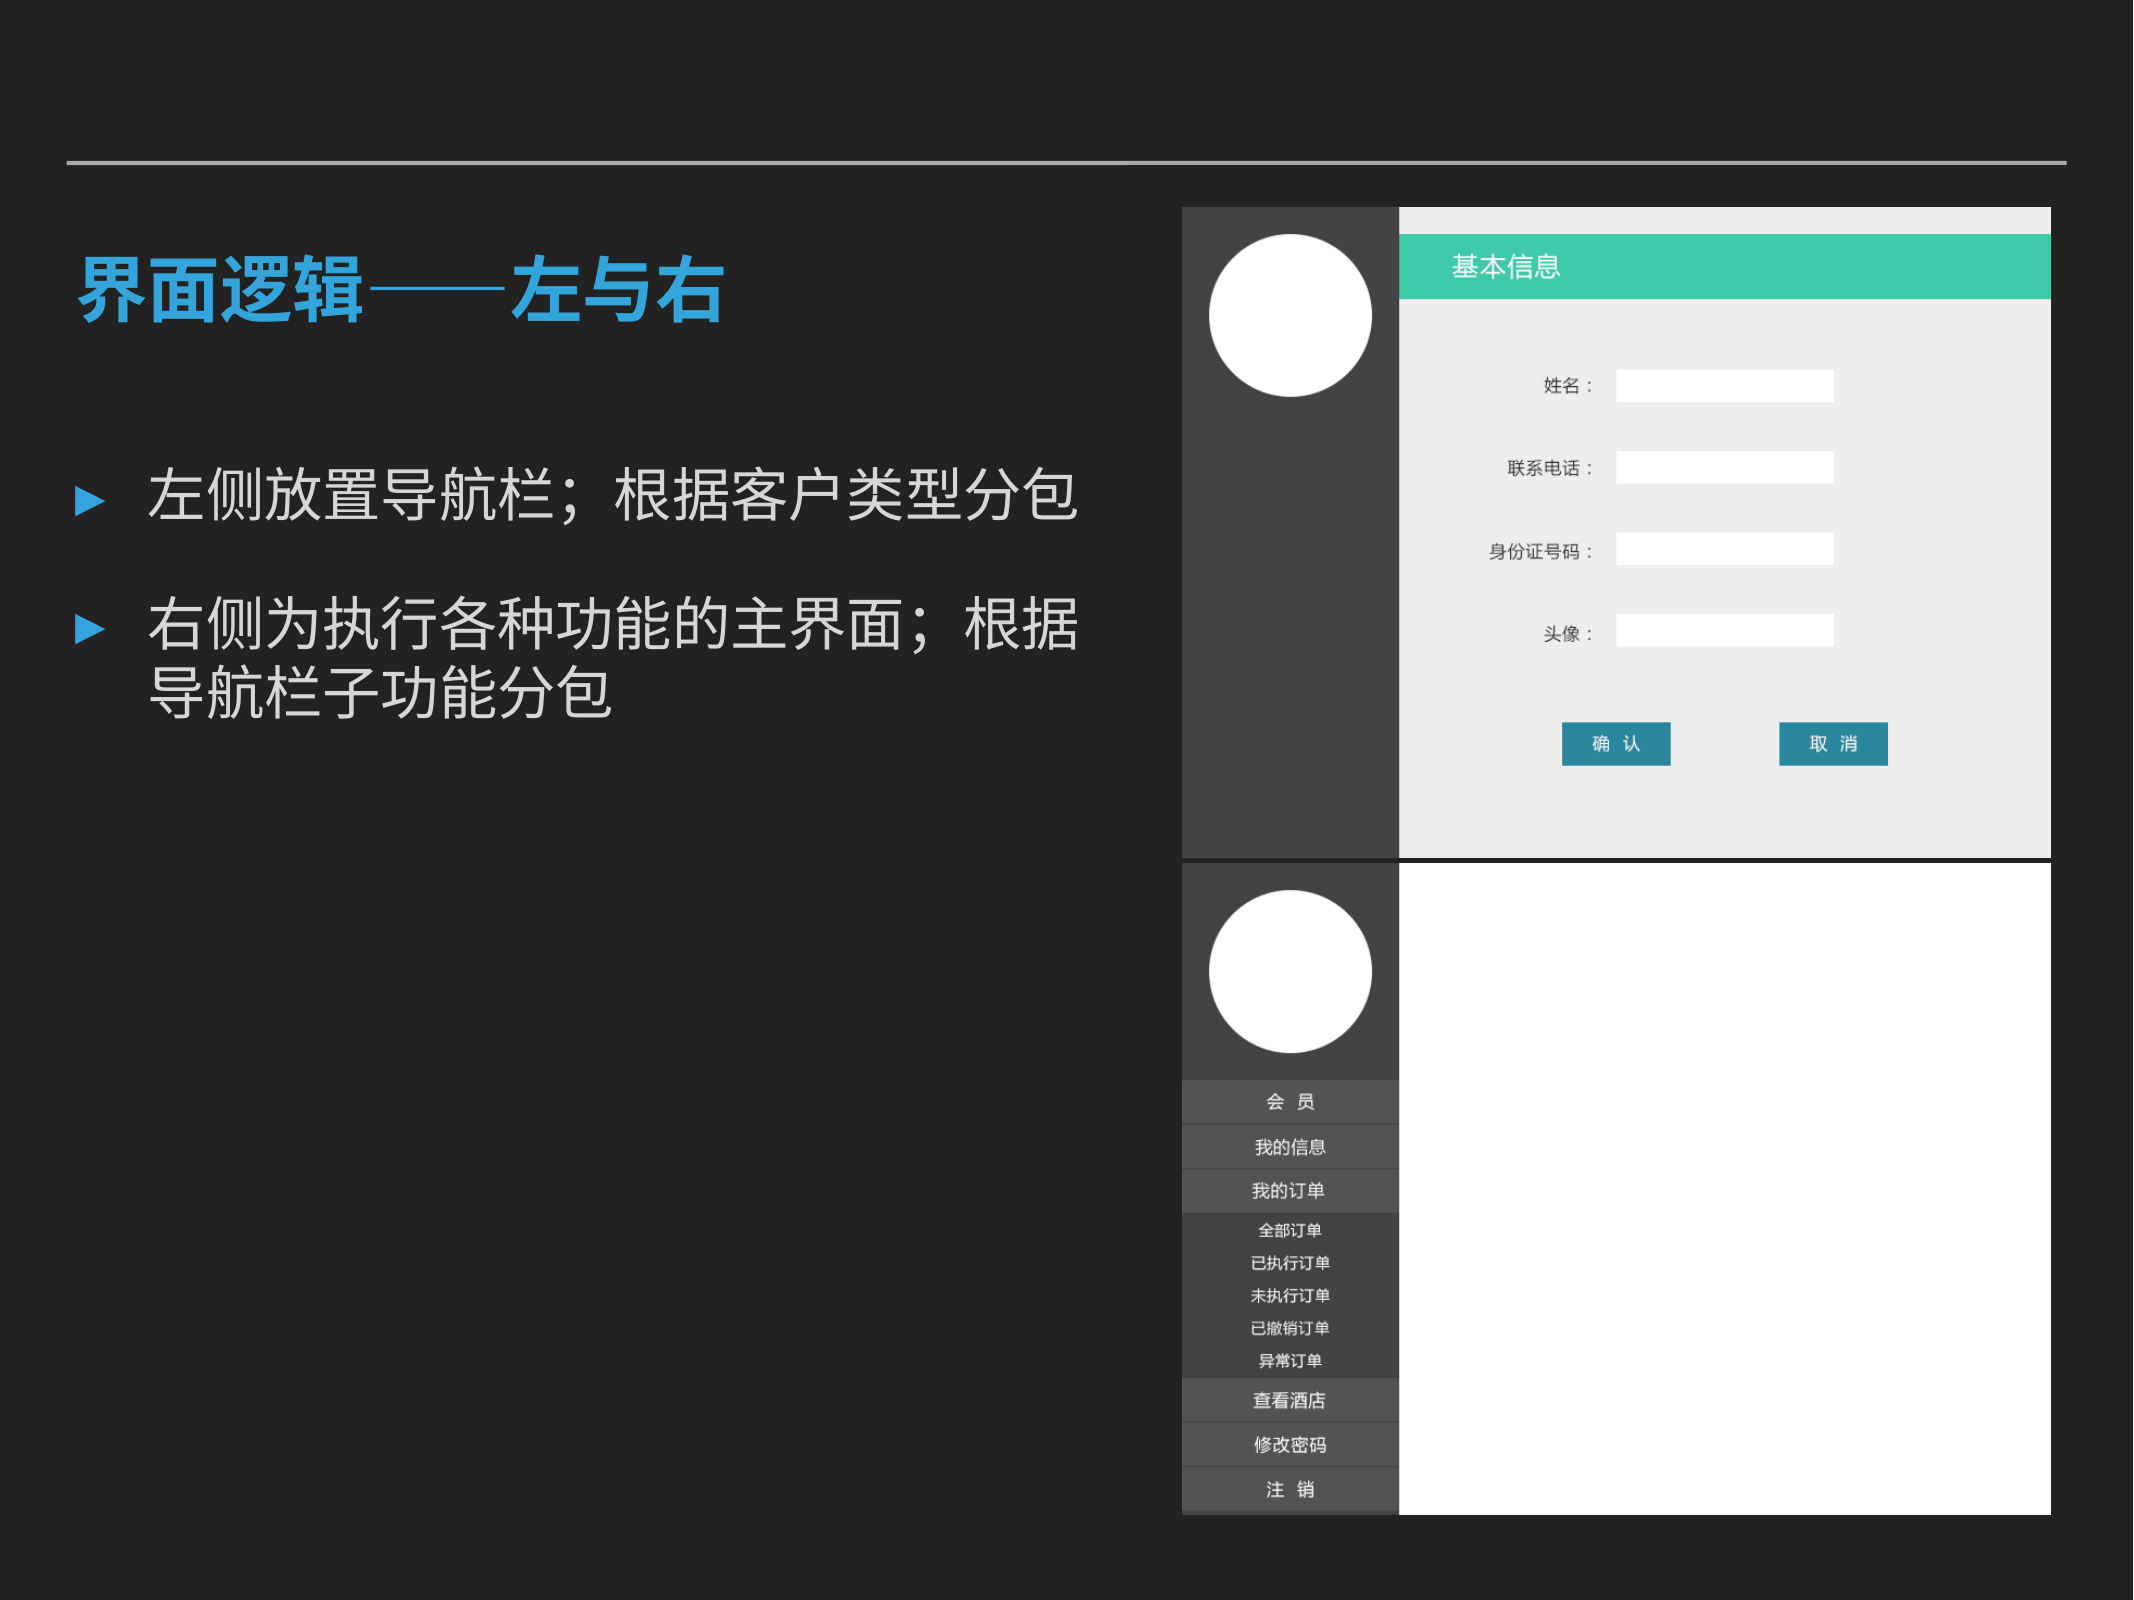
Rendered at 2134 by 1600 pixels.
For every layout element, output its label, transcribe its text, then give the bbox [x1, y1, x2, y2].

picture [1182, 207, 2051, 859]
list 左侧放置导航栏；根据客户类型分包 右侧为执行各种功能的主界面；根据导航栏子功能分包 [66, 449, 1101, 1453]
picture [1182, 863, 2051, 1515]
title 界面逻辑——左与右 [66, 251, 1101, 372]
